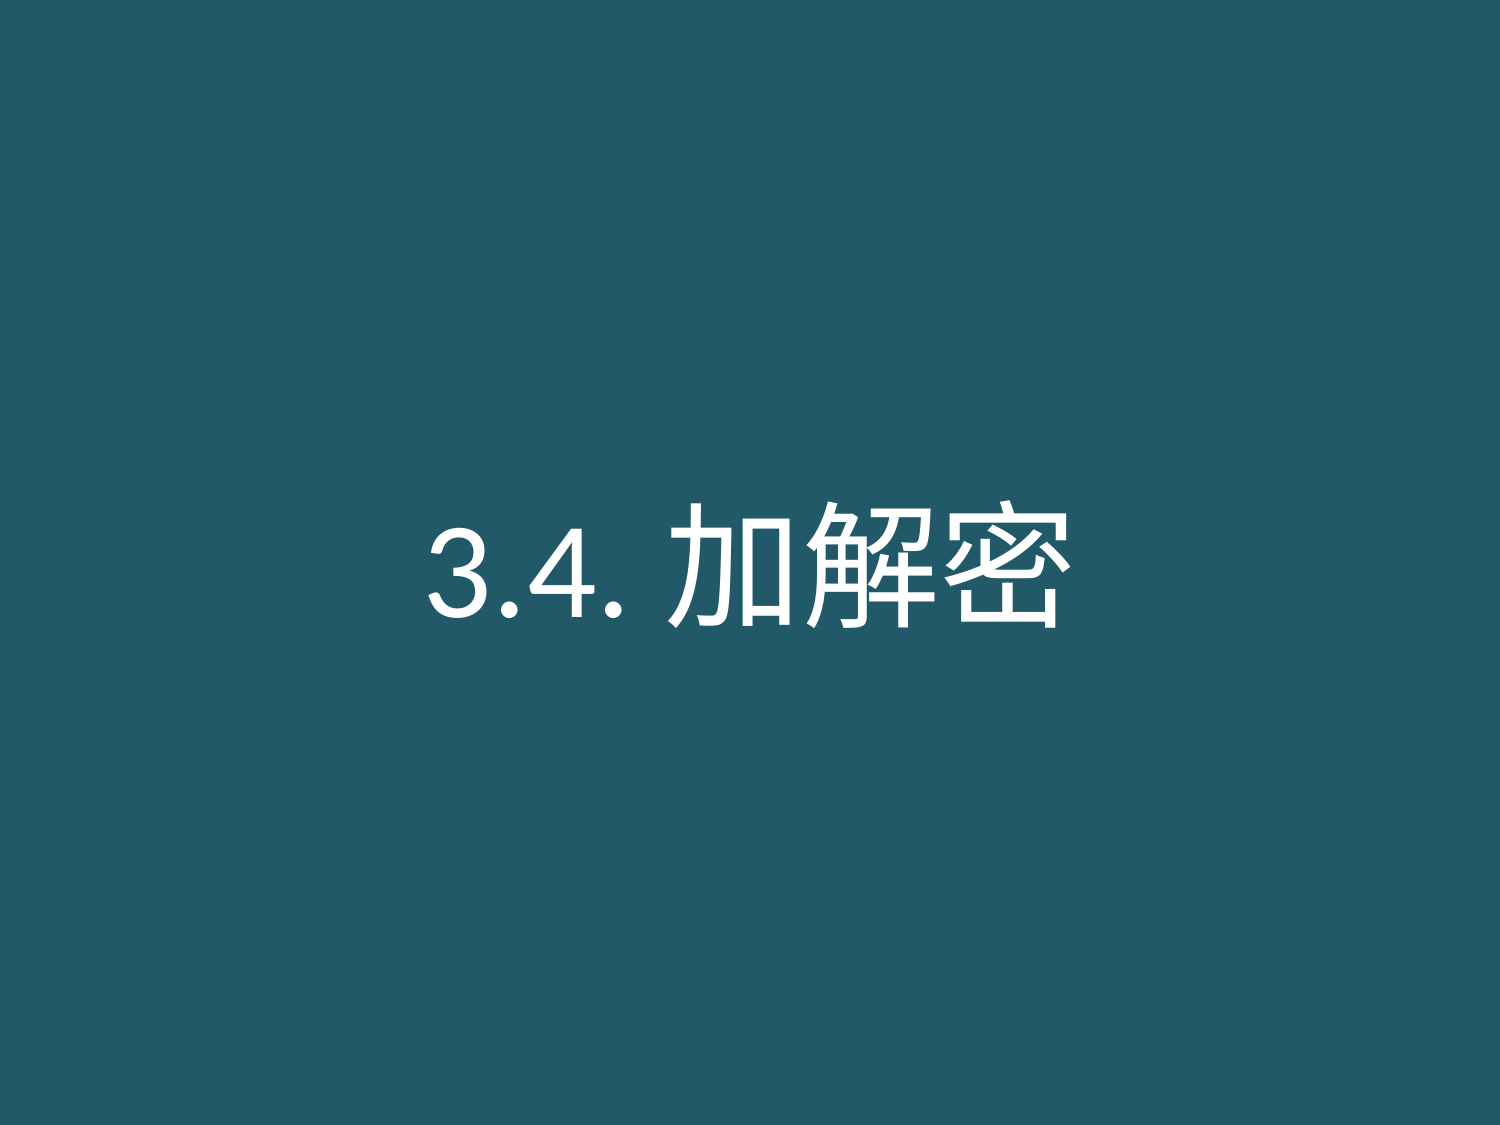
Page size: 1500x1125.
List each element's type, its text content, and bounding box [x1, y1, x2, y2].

text_box 3.4.加解密 [0, 0, 1500, 1125]
